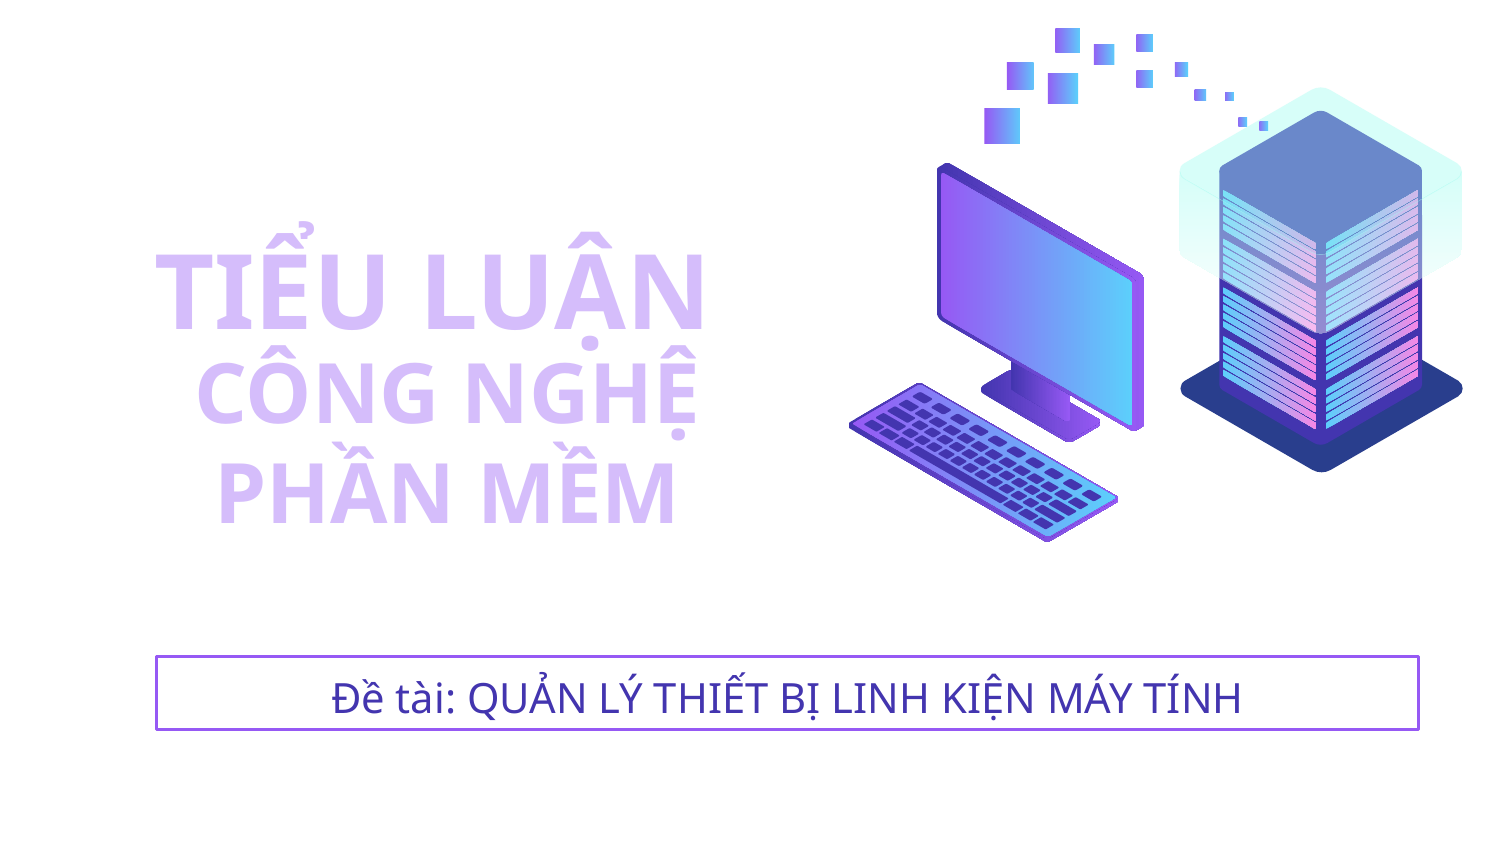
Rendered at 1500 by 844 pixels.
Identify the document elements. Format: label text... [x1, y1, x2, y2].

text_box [848, 162, 1145, 543]
text_box [1222, 369, 1316, 430]
text_box CÔNG NGHỆ PHẦN MỀM [139, 333, 755, 548]
text_box [1222, 344, 1316, 404]
text_box [1180, 360, 1463, 473]
text_box [1219, 343, 1423, 445]
text_box [1222, 361, 1316, 421]
title TIỂU LUẬN [139, 325, 754, 333]
text_box [1325, 352, 1419, 413]
text_box [1250, 343, 1316, 381]
text_box [1174, 62, 1189, 77]
text_box [1325, 343, 1347, 356]
text_box [1325, 344, 1419, 404]
text_box [1265, 343, 1316, 372]
text_box [1224, 343, 1316, 396]
text_box [1325, 343, 1376, 372]
text_box [1006, 62, 1034, 90]
text_box [984, 108, 1020, 144]
text_box [1294, 343, 1316, 356]
text_box [1325, 369, 1419, 430]
text_box [1325, 343, 1417, 396]
text_box [1136, 70, 1153, 88]
text_box [1325, 361, 1419, 421]
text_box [1177, 87, 1464, 334]
text_box [1325, 343, 1391, 381]
text_box [1279, 343, 1316, 364]
text_box [1047, 73, 1079, 104]
text_box [1136, 34, 1153, 52]
subtitle Đề tài: QUẢN LÝ THIẾT BỊ LINH KIỆN MÁY TÍNH [156, 656, 1419, 730]
text_box [1222, 352, 1316, 413]
text_box [1055, 28, 1080, 53]
text_box [1093, 44, 1115, 65]
text_box [1325, 343, 1362, 364]
